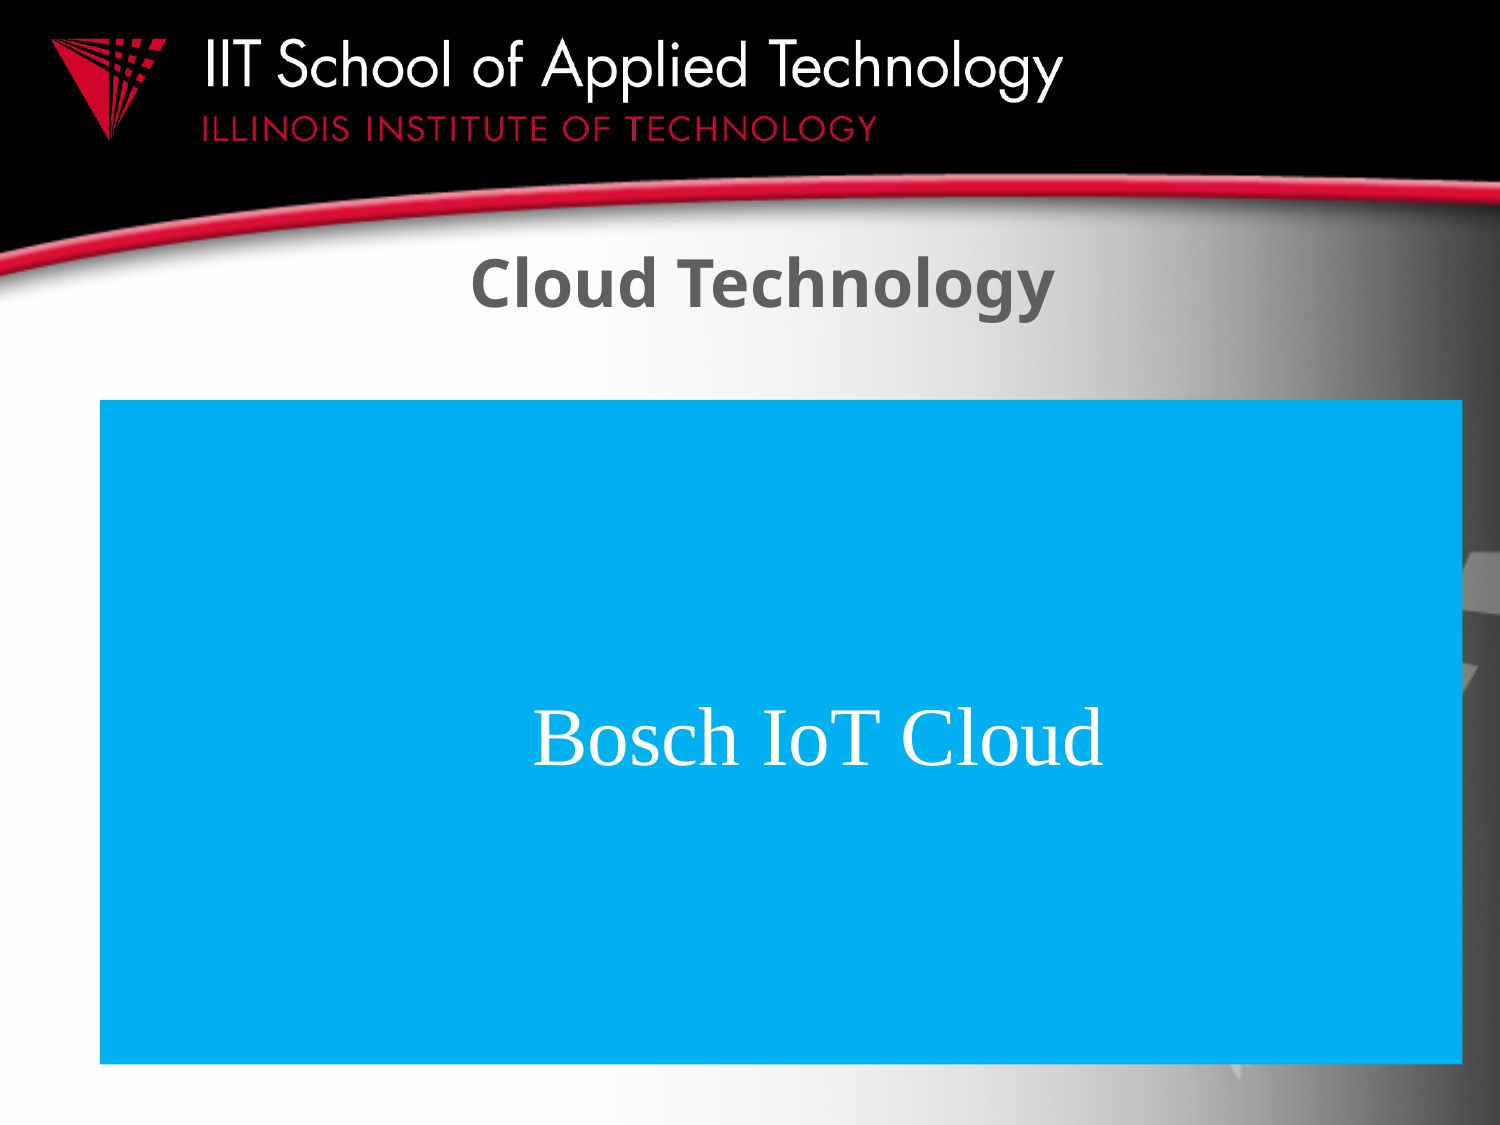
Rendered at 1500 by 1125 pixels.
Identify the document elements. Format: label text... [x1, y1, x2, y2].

title Cloud Technology [124, 187, 1401, 376]
text_box Bosch IoT Cloud [99, 399, 1463, 1065]
picture [0, 0, 1500, 1125]
